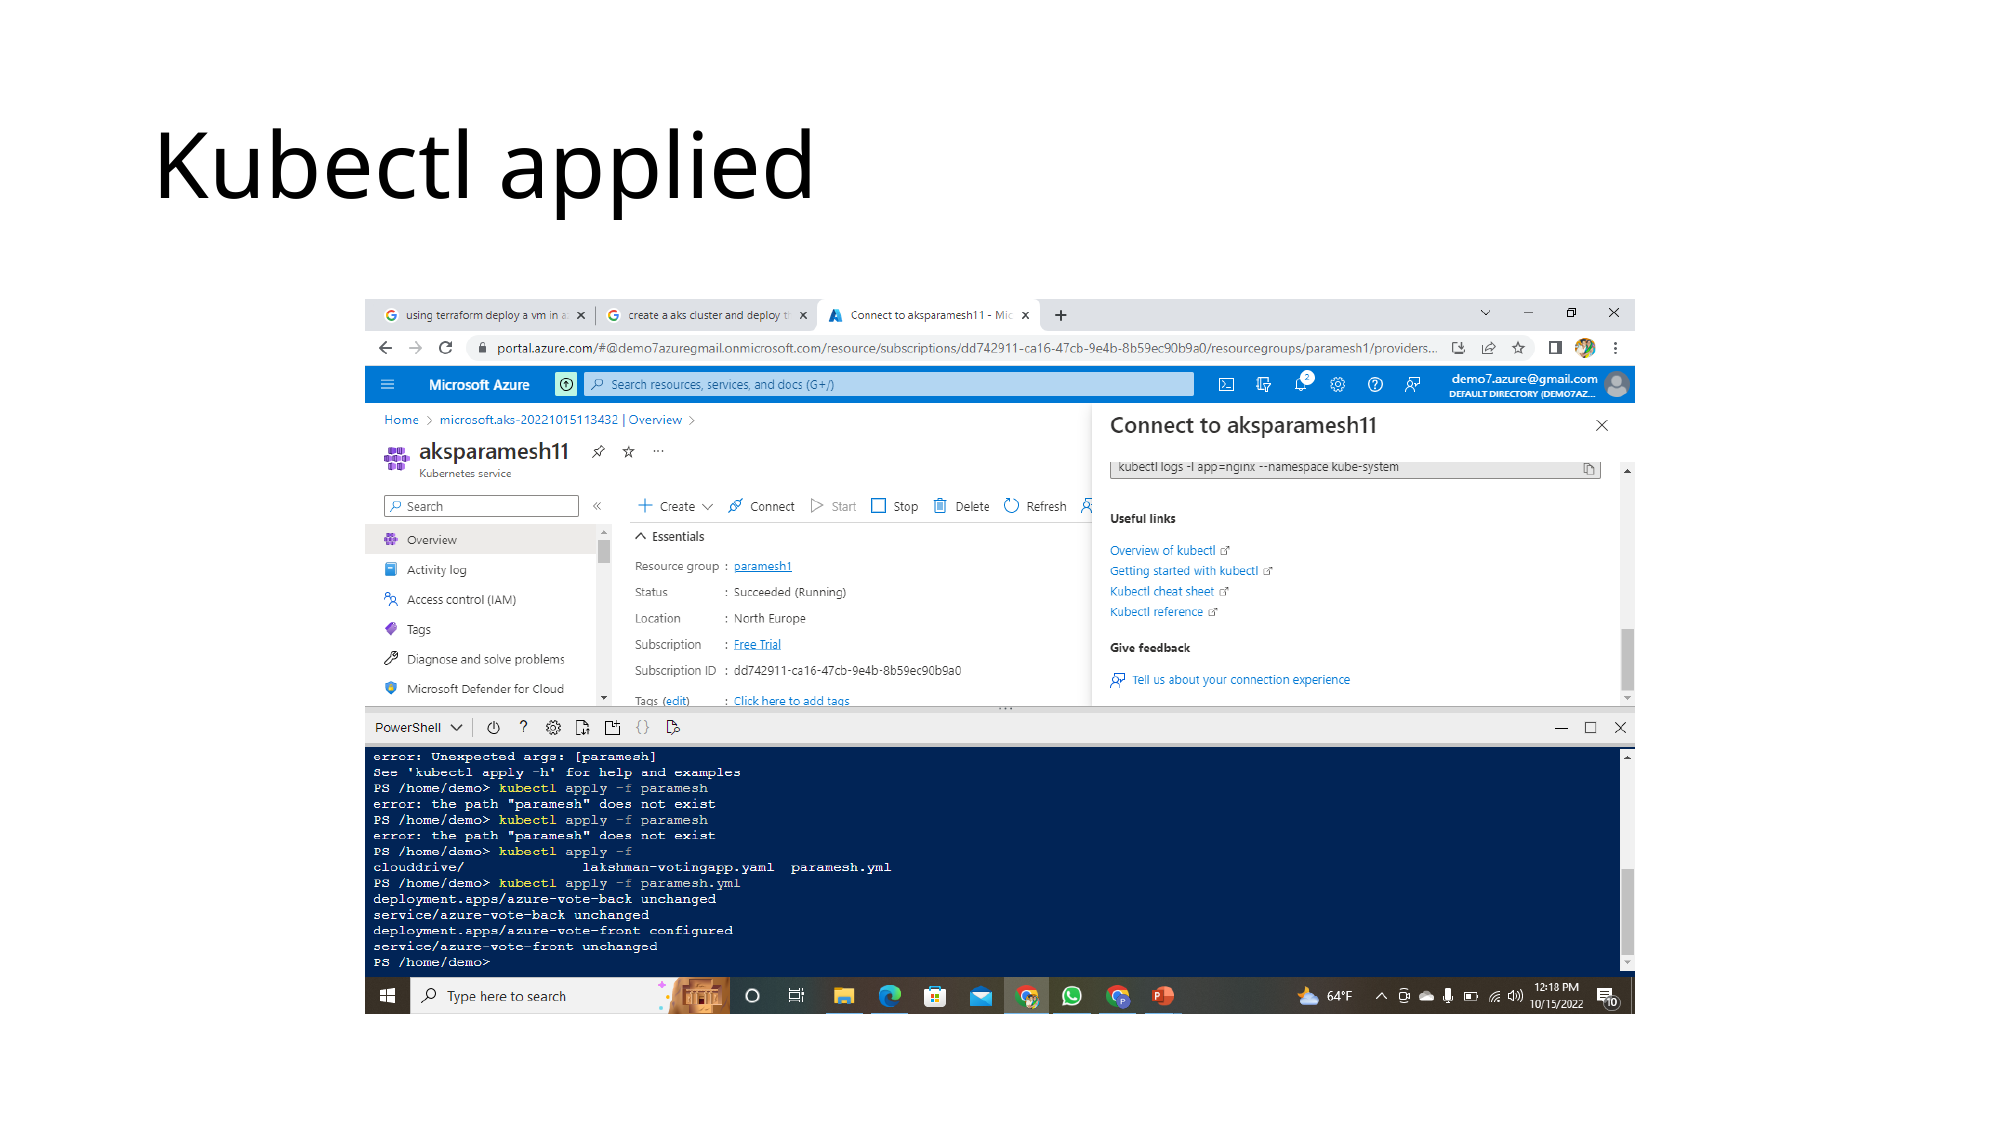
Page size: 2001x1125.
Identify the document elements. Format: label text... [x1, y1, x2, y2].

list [365, 299, 1635, 1014]
title Kubectl applied [137, 59, 1863, 278]
